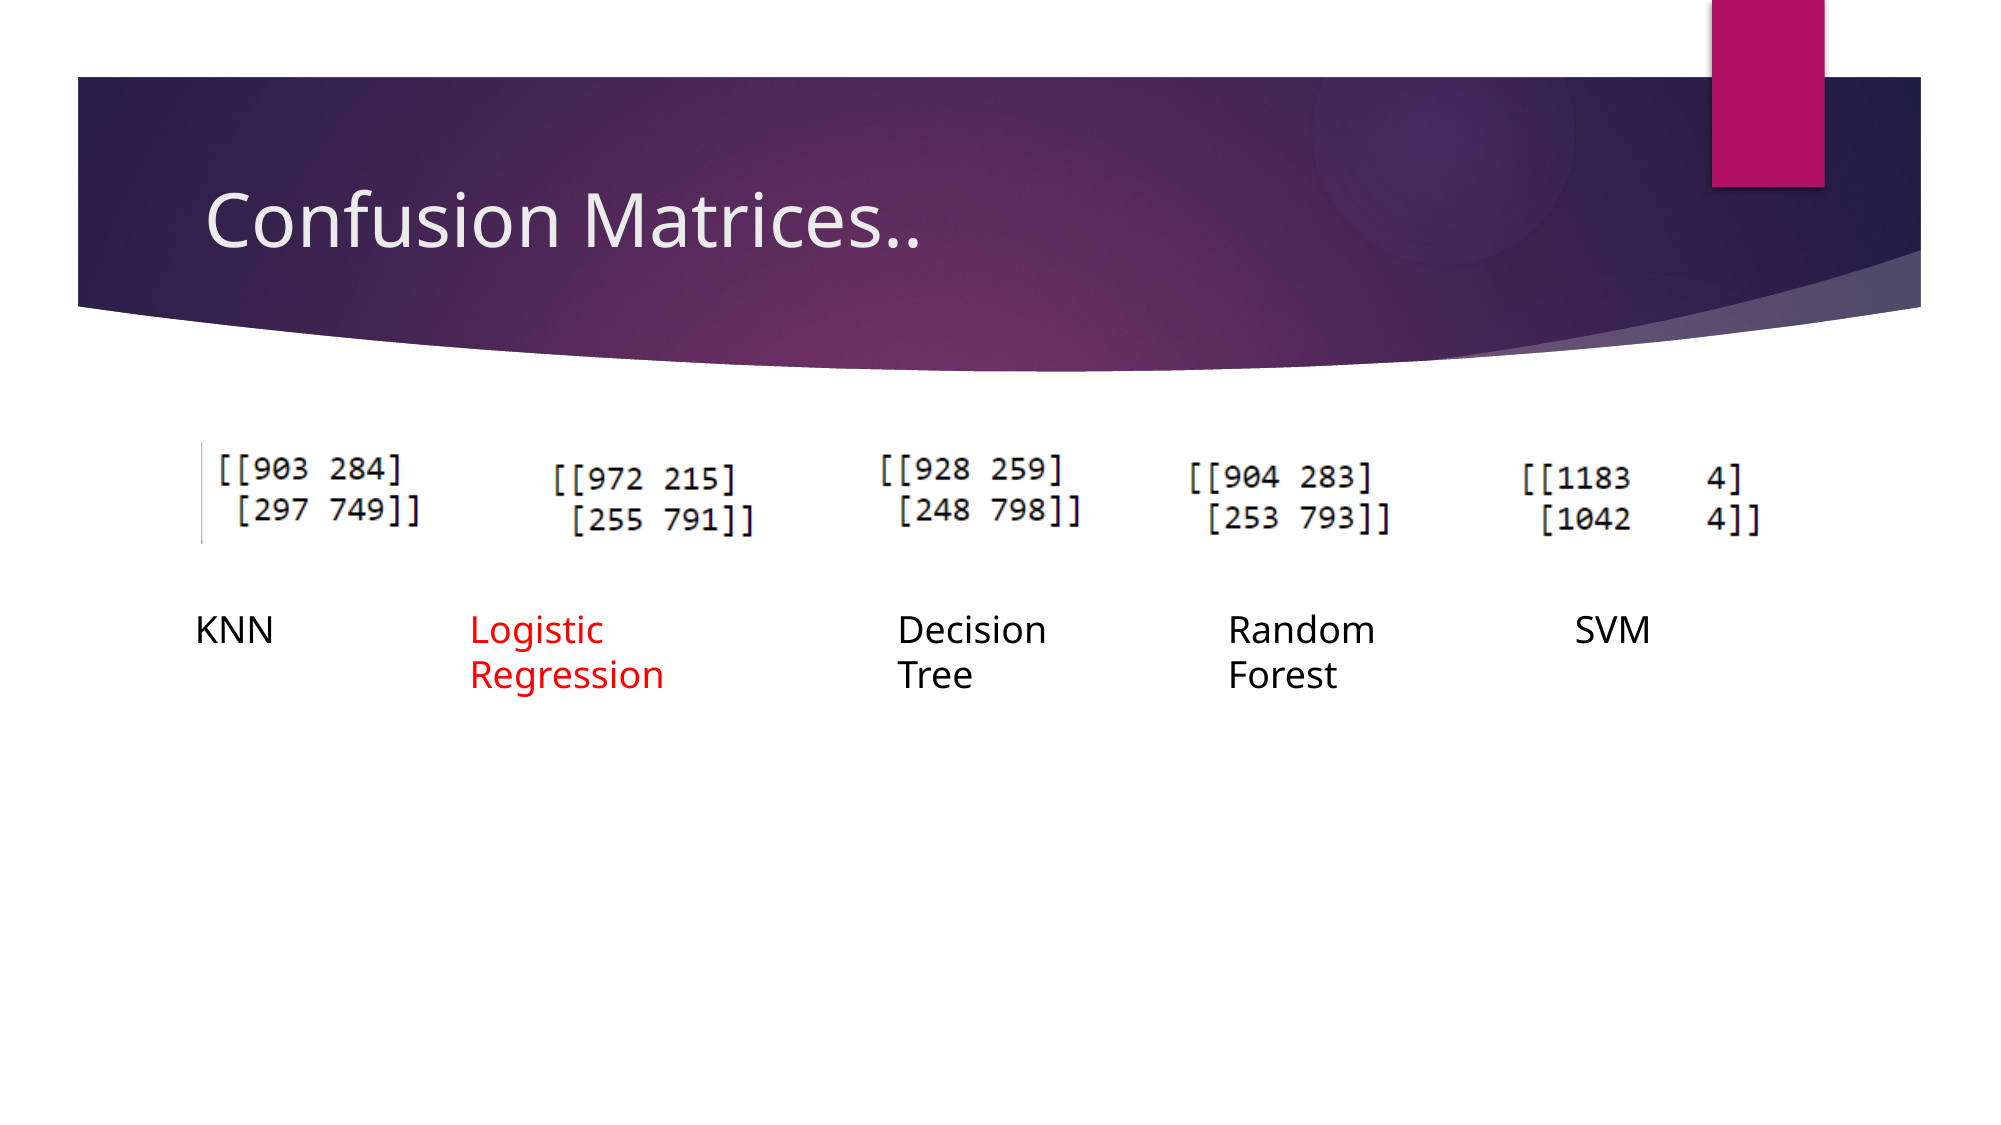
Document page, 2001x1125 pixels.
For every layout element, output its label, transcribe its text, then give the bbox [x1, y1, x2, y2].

title Confusion Matrices.. [189, 159, 1627, 276]
picture [1489, 441, 1831, 585]
text_box Logistic Regression [454, 598, 797, 704]
text_box Decision Tree [882, 598, 1128, 704]
picture [201, 441, 449, 563]
text_box Random Forest [1213, 598, 1503, 704]
text_box SVM [1559, 598, 1867, 659]
picture [541, 456, 801, 577]
picture [821, 422, 1438, 572]
text_box KNN [179, 598, 427, 659]
